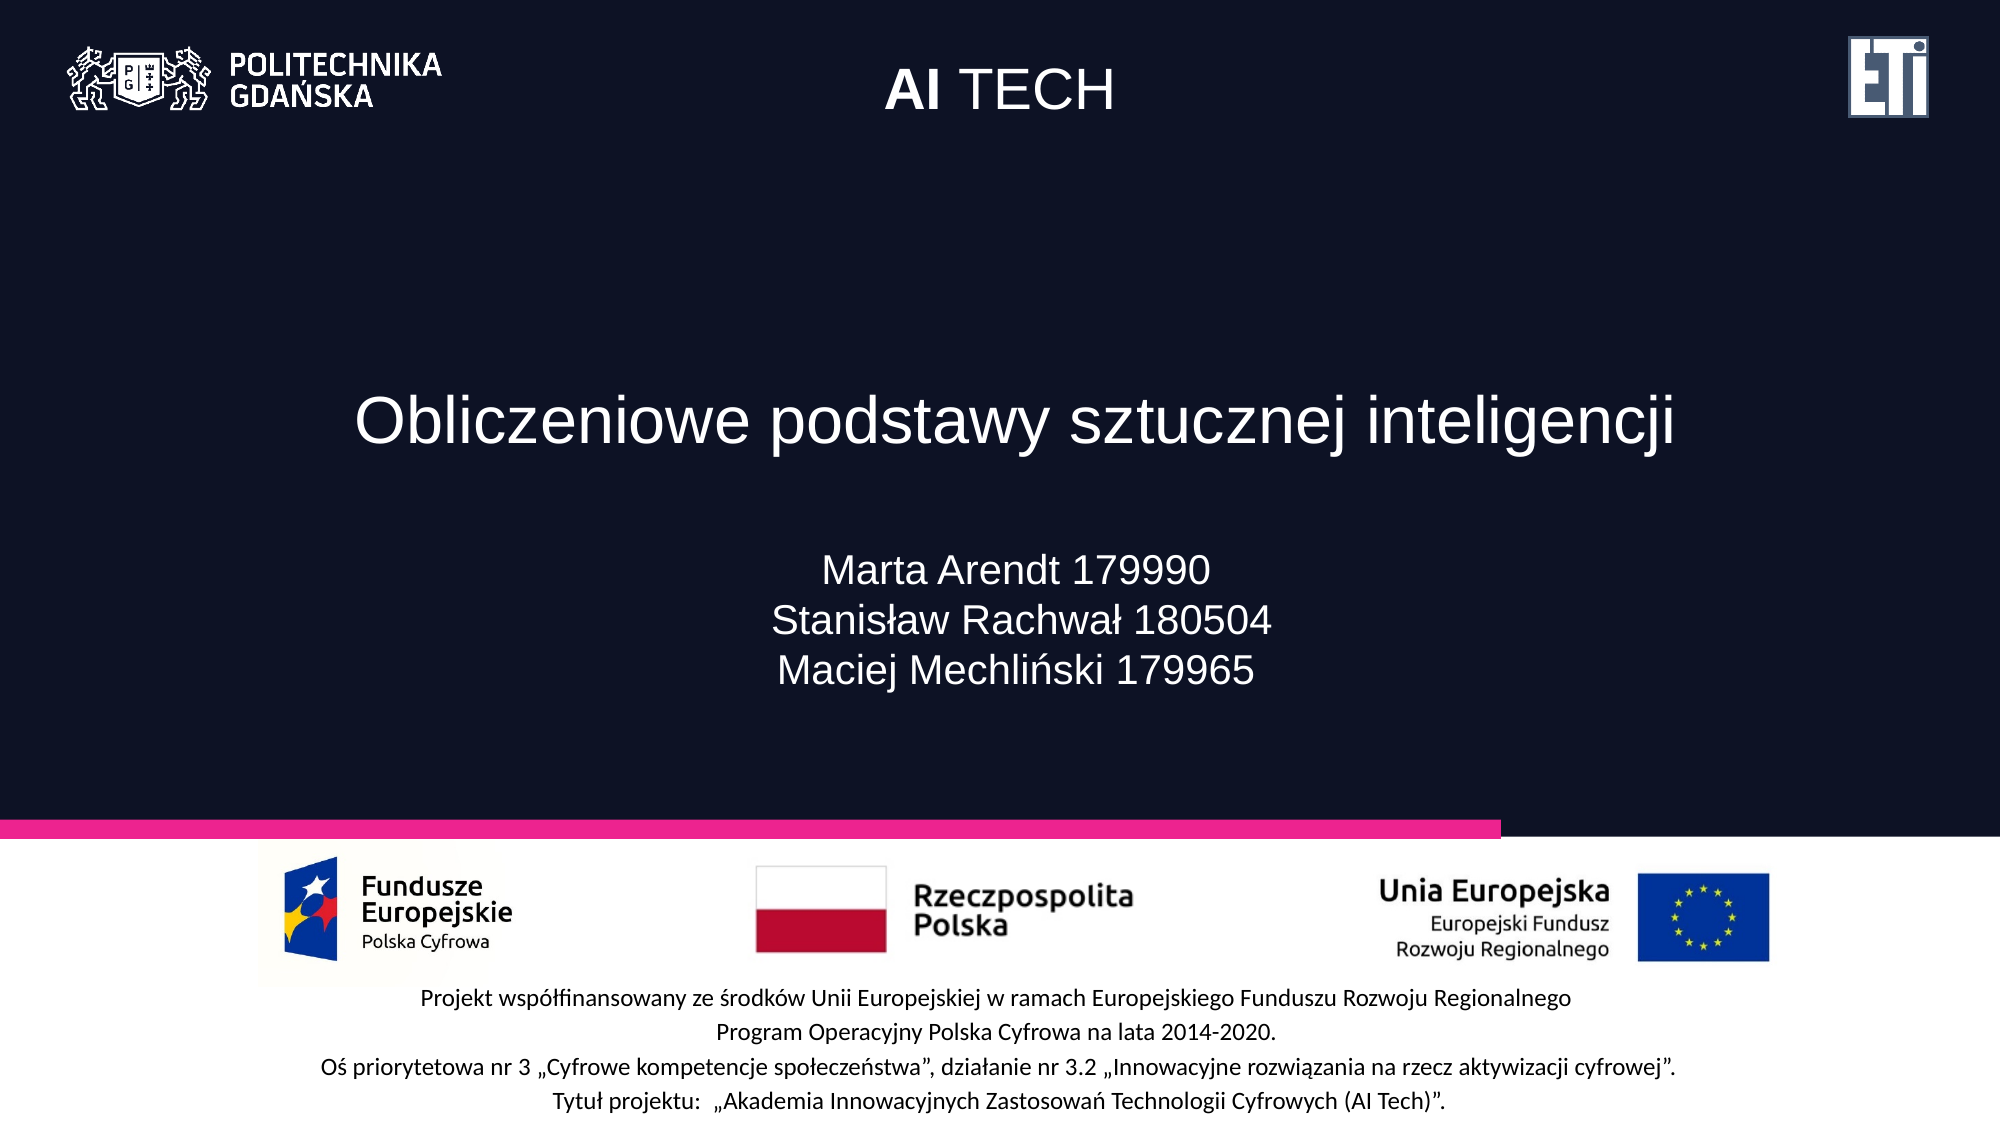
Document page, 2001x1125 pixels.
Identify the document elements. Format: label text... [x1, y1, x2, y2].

picture [58, 34, 448, 118]
picture [258, 839, 538, 987]
text_box Obliczeniowe podstawy sztucznej inteligencji [272, 365, 1761, 463]
text_box Marta Arendt 179990 Stanisław Rachwał 180504 Maciej Mechliński 179965 [272, 539, 1761, 694]
picture [1848, 36, 1929, 118]
picture [1351, 844, 1798, 990]
picture [727, 839, 1161, 981]
